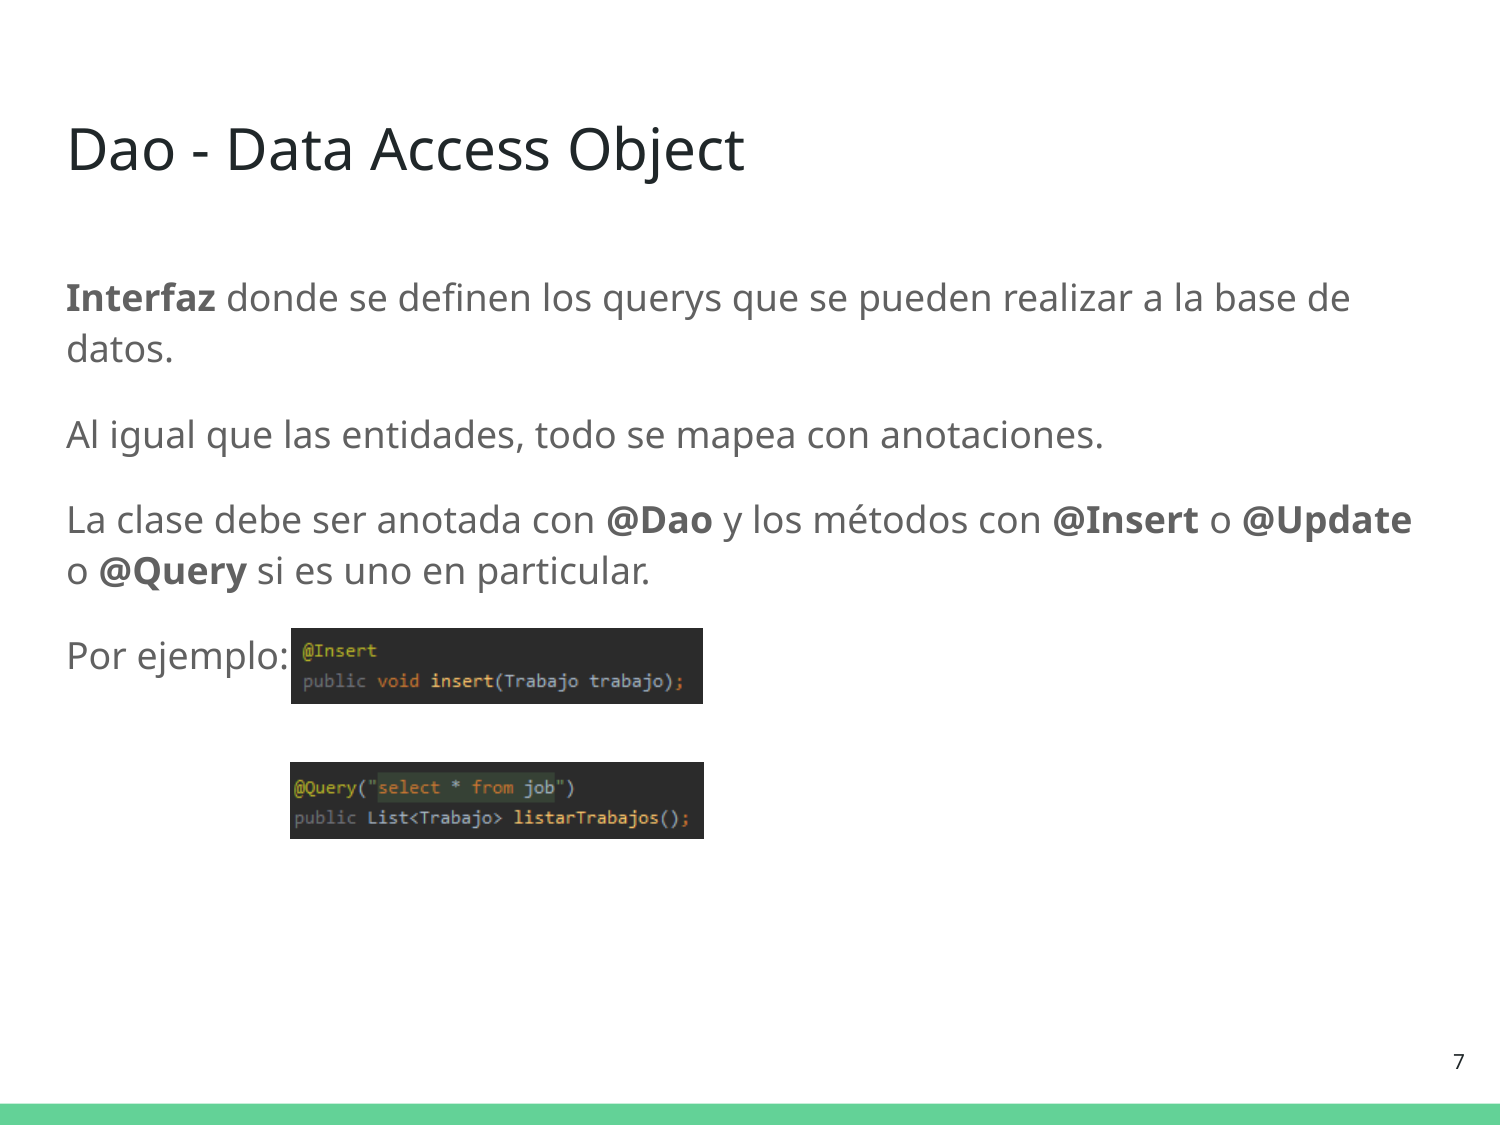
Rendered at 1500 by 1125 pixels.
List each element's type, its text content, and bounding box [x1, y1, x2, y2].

list Interfaz donde se definen los querys que se pueden realizar a la base de datos. Al igual que las entidades, todo se mapea con anotaciones. La clase debe ser anotada con @Dao y los métodos con @Insert o @Update o @Query si es uno en particular. Por ejemplo: [51, 252, 1449, 1000]
picture [290, 627, 704, 705]
slide_number ‹#› [1389, 1019, 1480, 1106]
title Dao - Data Access Object [51, 97, 1449, 223]
picture [290, 762, 704, 839]
